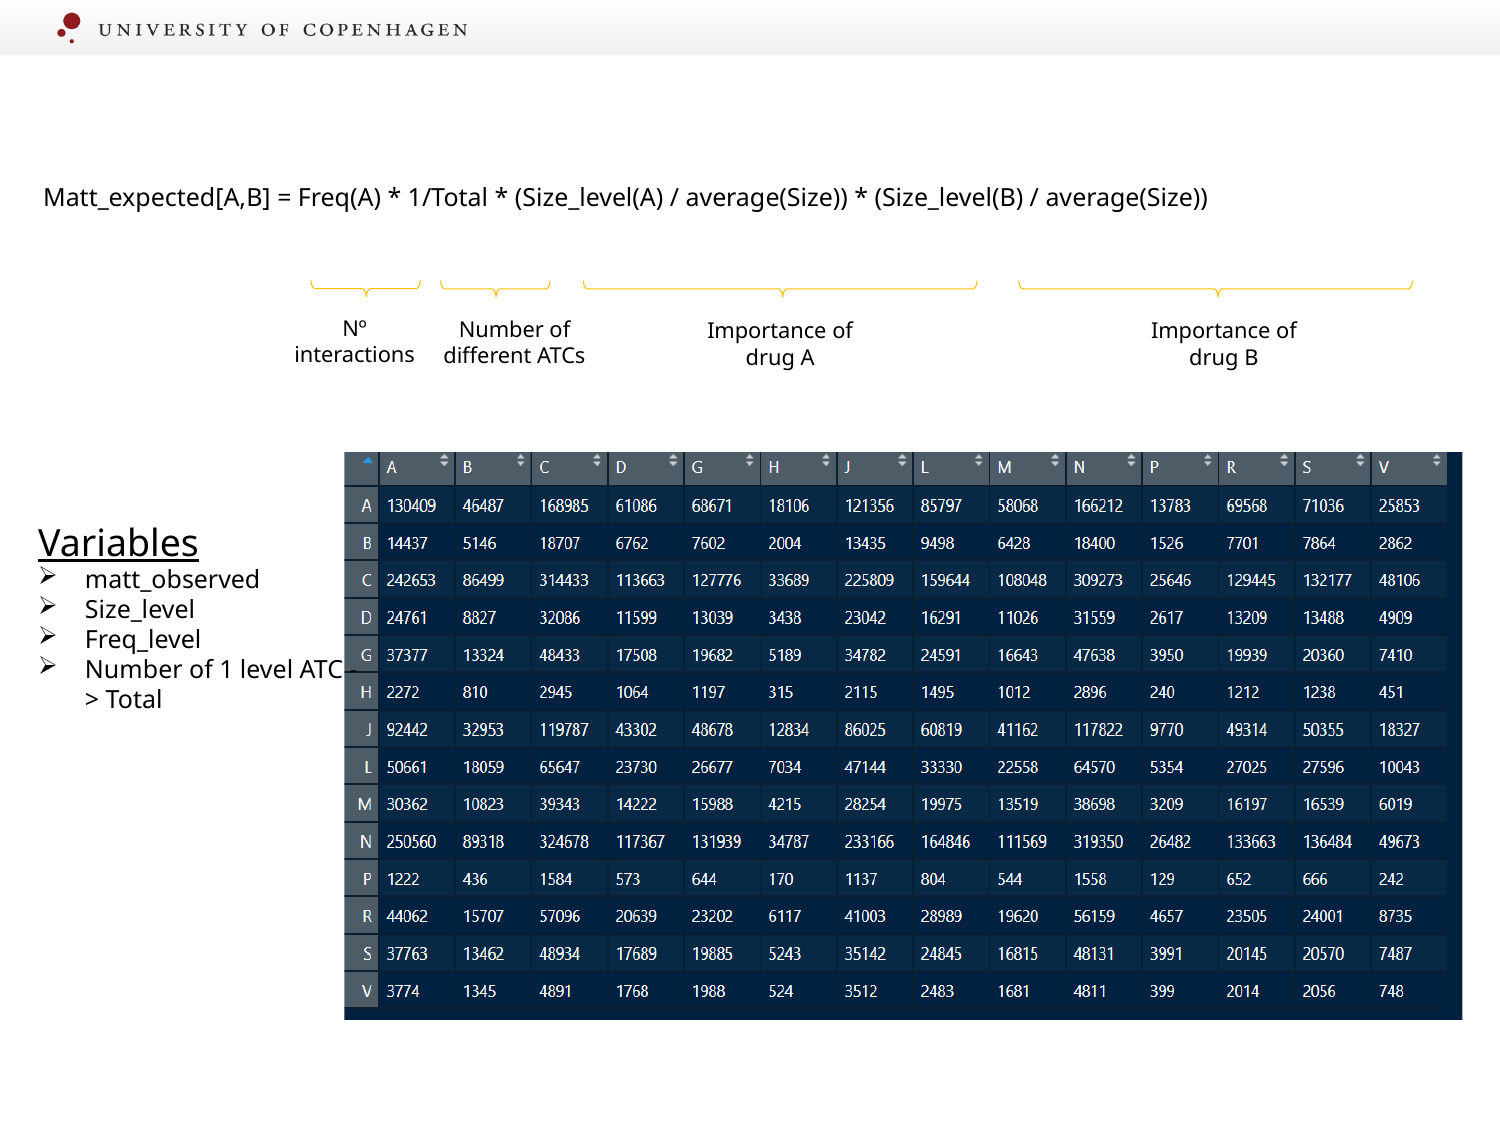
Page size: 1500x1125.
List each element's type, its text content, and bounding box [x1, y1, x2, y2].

picture [344, 452, 1463, 1020]
text_box [310, 280, 421, 297]
text_box Number of different ATCs [420, 308, 609, 376]
text_box [440, 280, 551, 298]
text_box Nº interactions [268, 307, 441, 375]
text_box Variables matt_observed Size_level Freq_level Number of 1 level ATC -> Total [23, 511, 344, 781]
text_box Importance of drug A [685, 309, 875, 377]
picture [92, 15, 475, 42]
text_box Importance of drug B [1129, 309, 1319, 377]
text_box Matt_expected[A,B] = Freq(A) * 1/Total * (Size_level(A) / average(Size)) * (Size_level(B) / average(Size)) [28, 174, 1500, 219]
text_box [582, 280, 978, 298]
text_box [1018, 280, 1414, 298]
